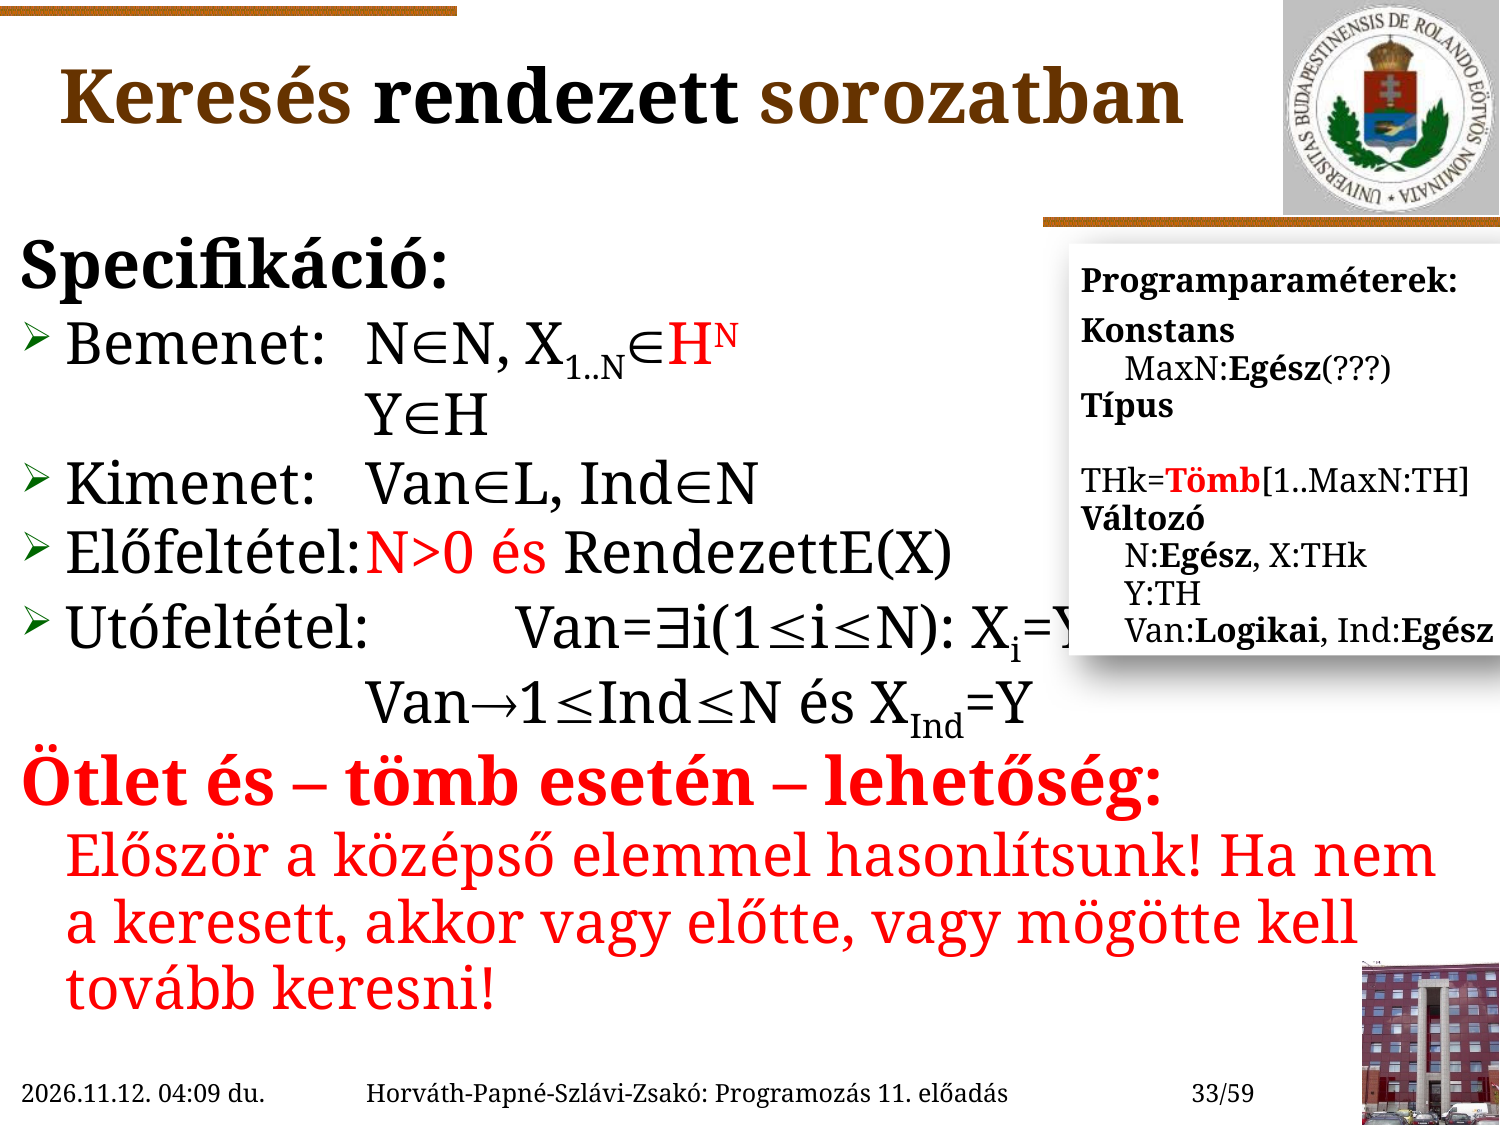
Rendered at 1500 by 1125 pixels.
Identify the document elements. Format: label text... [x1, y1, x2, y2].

list Specifikáció: Bemenet: NN, X1..NHN YH Kimenet: VanL, IndN Előfeltétel: N>0 és RendezettE(X) Utófeltétel: Van=i(1iN): Xi=Y és Van1IndN és XInd=Y Ötlet és – tömb esetén – lehetőség: Először a középső elemmel hasonlítsunk! Ha nem a keresett, akkor vagy előtte, vagy mögötte kell tovább keresni! [5, 219, 1471, 1001]
picture [1043, 0, 1500, 235]
picture [0, 0, 457, 24]
title Keresés rendezett sorozatban [5, 2, 1241, 186]
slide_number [5, 1070, 318, 1125]
text_box I [1062, 263, 1471, 695]
text_box I [1087, 236, 1471, 243]
text_box Programparaméterek: Konstans MaxN:Egész(???) Típus THk=Tömb[1..MaxN:TH] Változó N:Egész, X:THk Y:TH Van:Logikai, Ind:Egész [1068, 243, 1500, 656]
picture [1362, 961, 1499, 1125]
slide_number 33/59 [1079, 1070, 1270, 1125]
footer Horváth-Papné-Szlávi-Zsakó: Programozás 11. előadás [318, 1070, 1058, 1125]
